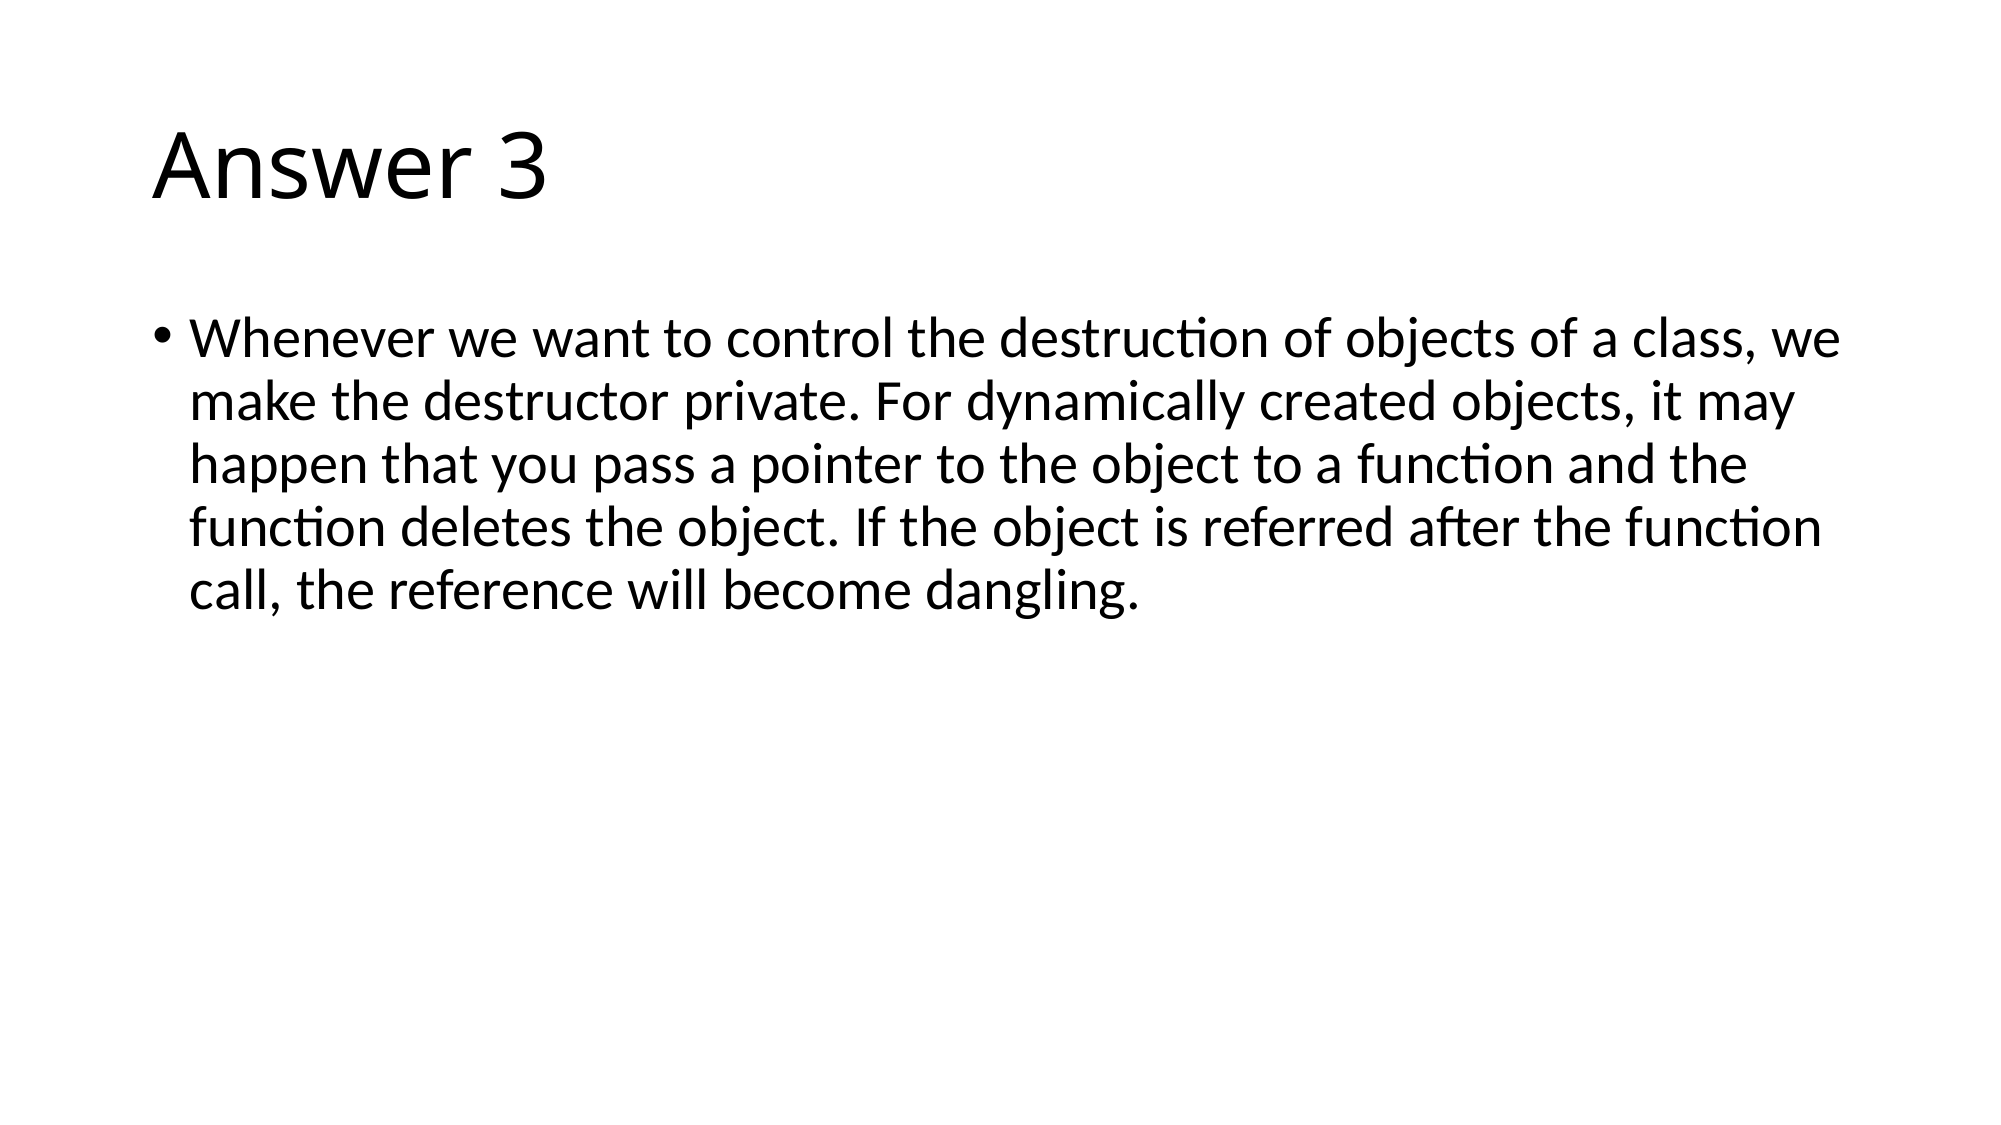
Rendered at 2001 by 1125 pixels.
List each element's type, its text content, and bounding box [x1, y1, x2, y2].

list Whenever we want to control the destruction of objects of a class, we make the destructor private. For dynamically created objects, it may happen that you pass a pointer to the object to a function and the function deletes the object. If the object is referred after the function call, the reference will become dangling. [137, 299, 1863, 1014]
title Answer 3 [137, 59, 1863, 278]
